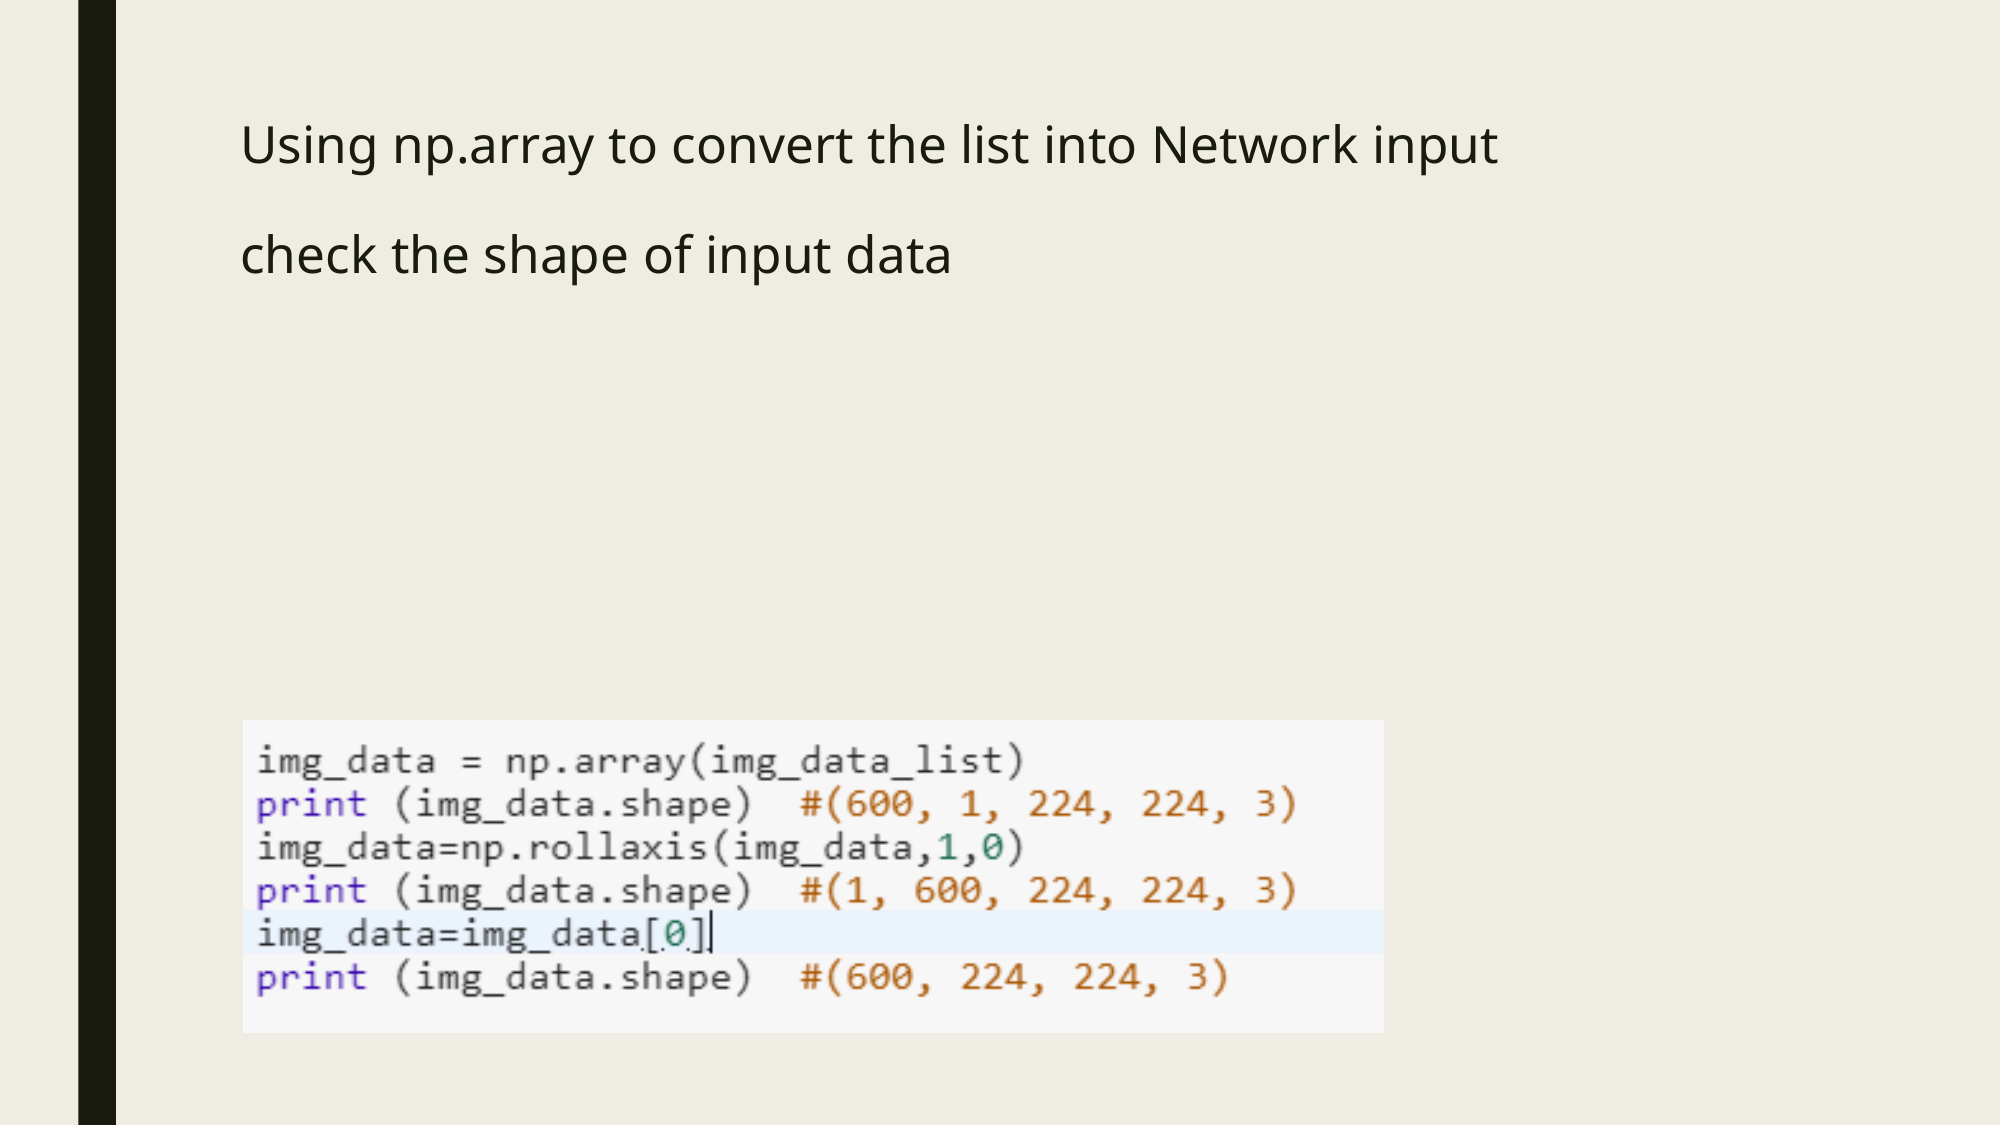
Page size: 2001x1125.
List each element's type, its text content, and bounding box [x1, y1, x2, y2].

title Using np.array to convert the list into Network input check the shape of input data [225, 112, 1800, 357]
picture [243, 720, 1384, 1034]
